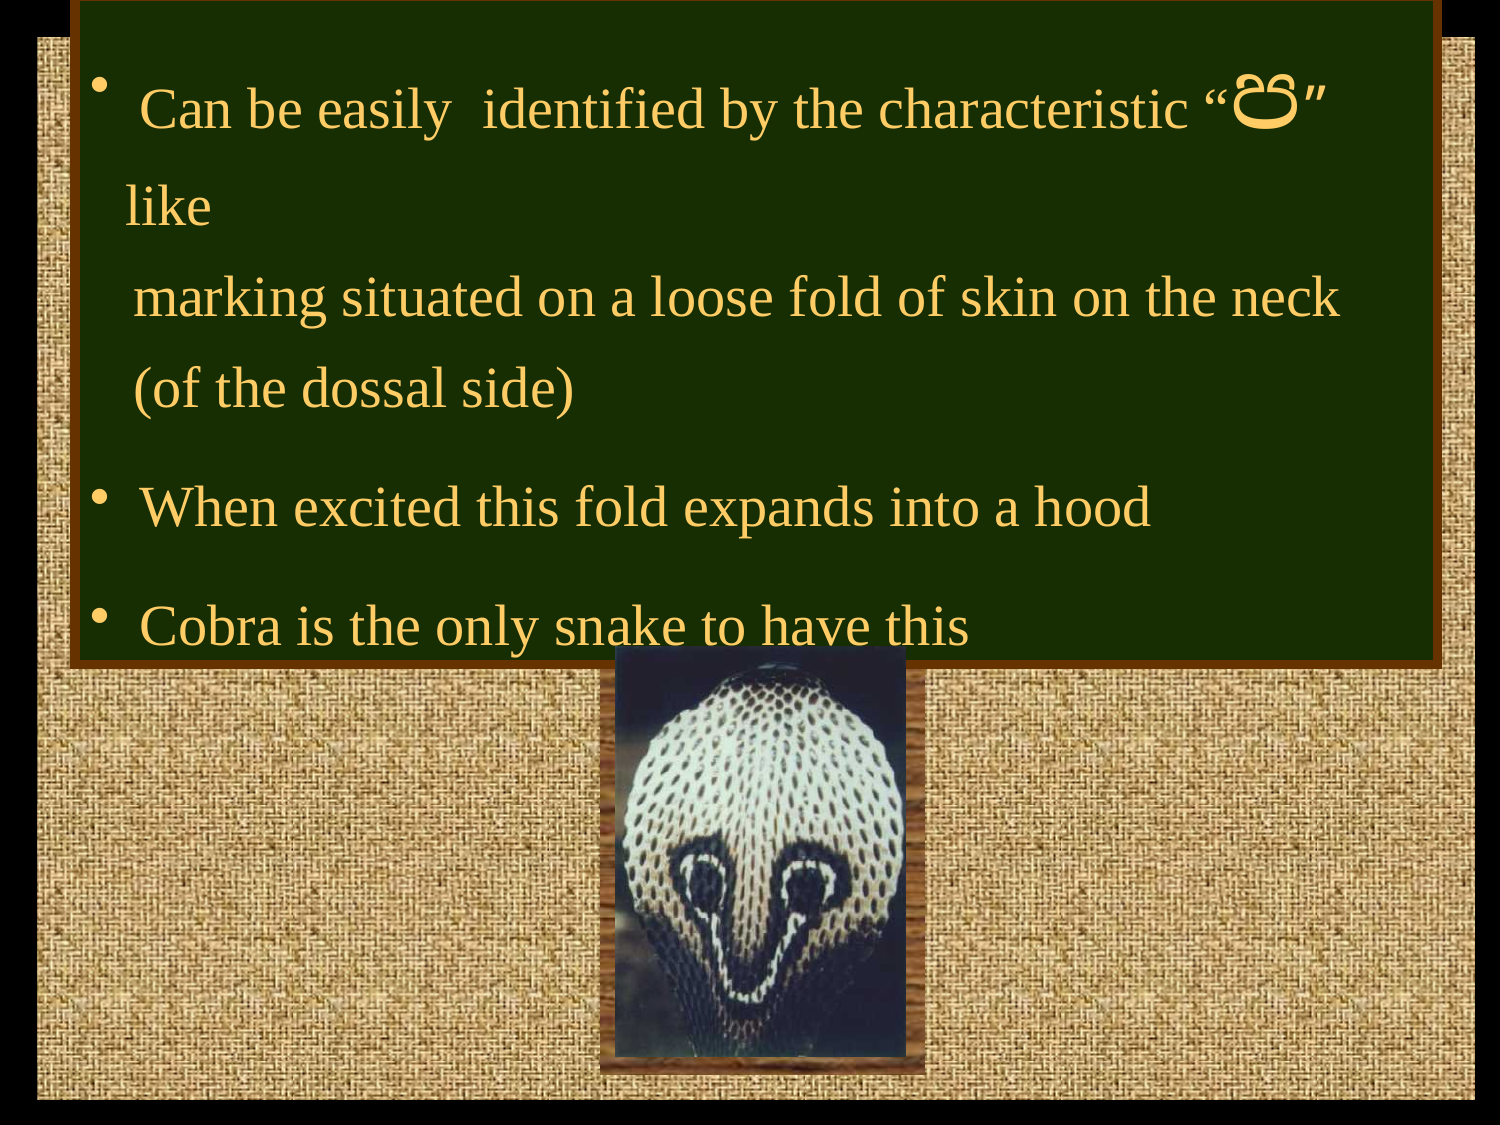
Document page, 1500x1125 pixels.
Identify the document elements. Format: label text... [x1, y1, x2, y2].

text_box [37, 37, 1475, 1100]
text_box [600, 665, 925, 1075]
slide_number 10 [1074, 1024, 1388, 1101]
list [615, 646, 906, 1057]
text_box Can be easily identified by the characteristic “ප” like marking situated on a loose fold of skin on the neck (of the dossal side) When excited this fold expands into a hood Cobra is the only snake to have this [74, 0, 1438, 665]
